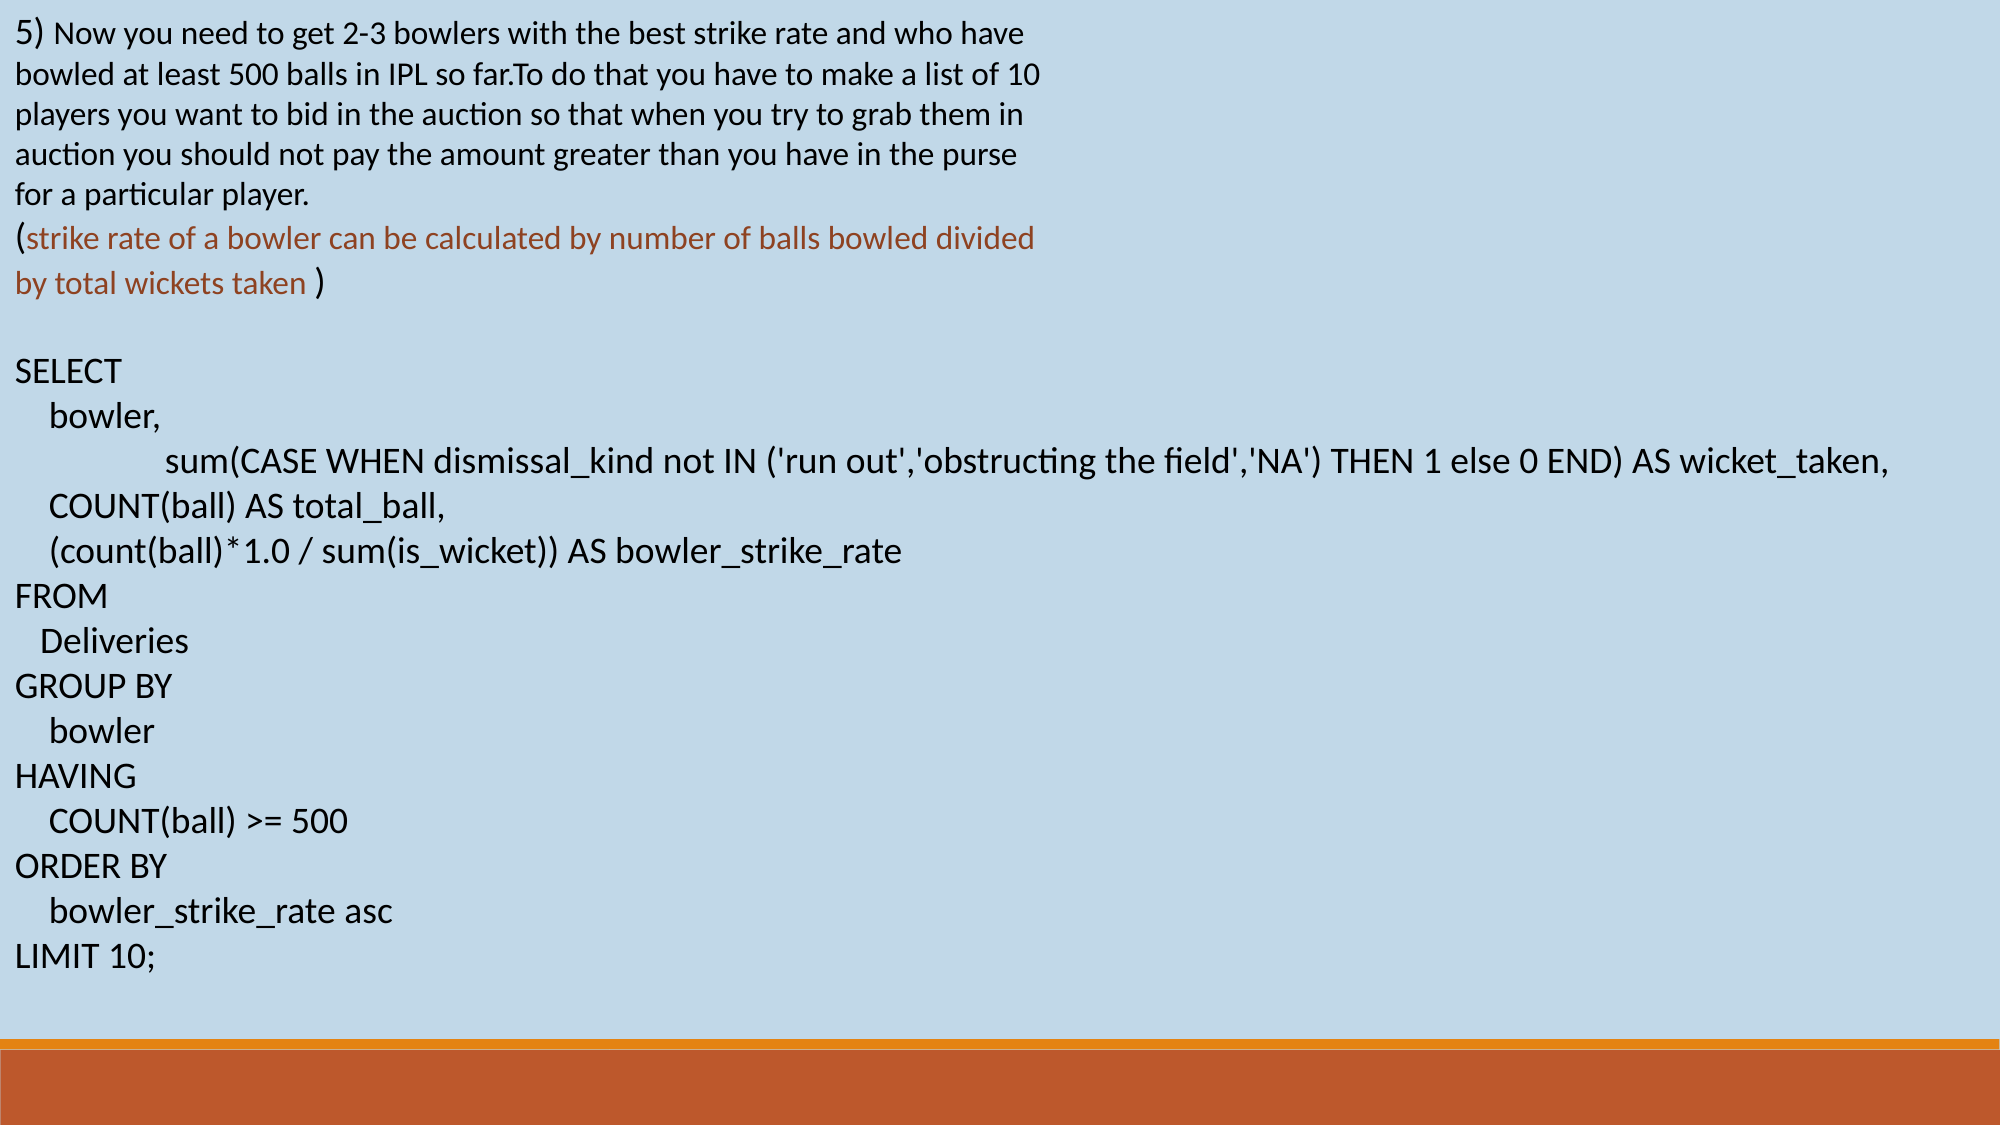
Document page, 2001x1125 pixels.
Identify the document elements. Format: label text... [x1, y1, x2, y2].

text_box 5) Now you need to get 2-3 bowlers with the best strike rate and who have bowled at least 500 balls in IPL so far.To do that you have to make a list of 10 players you want to bid in the auction so that when you try to grab them in auction you should not pay the amount greater than you have in the purse for a particular player. (strike rate of a bowler can be calculated by number of balls bowled divided by total wickets taken ) [0, 0, 1060, 310]
text_box SELECT bowler, sum(CASE WHEN dismissal_kind not IN ('run out','obstructing the field','NA') THEN 1 else 0 END) AS wicket_taken, COUNT(ball) AS total_ball, (count(ball)*1.0 / sum(is_wicket)) AS bowler_strike_rate FROM Deliveries GROUP BY bowler HAVING COUNT(ball) >= 500 ORDER BY bowler_strike_rate asc LIMIT 10; [0, 338, 1938, 983]
